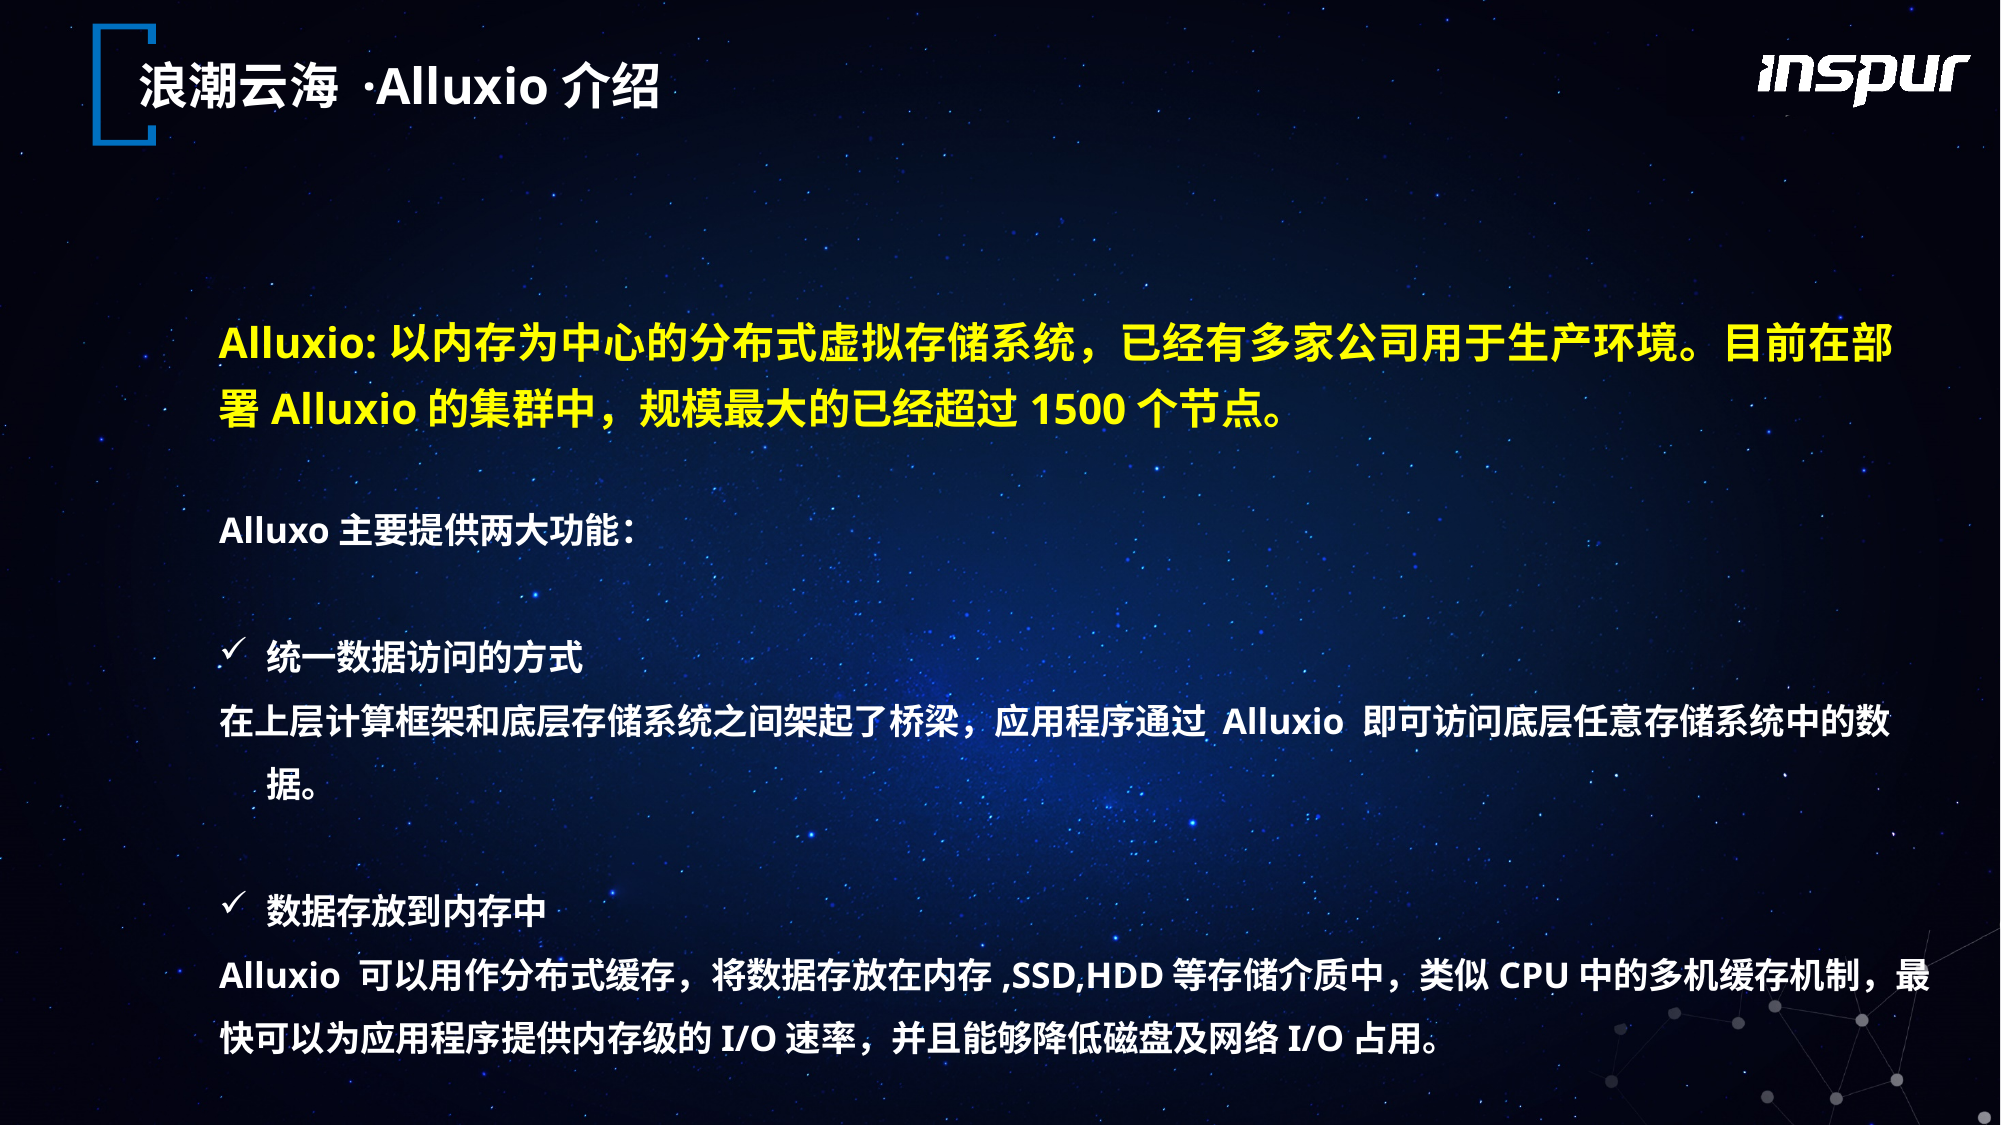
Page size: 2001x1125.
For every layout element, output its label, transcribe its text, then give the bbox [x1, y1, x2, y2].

text_box [91, 22, 158, 148]
text_box 浪潮云海 ·Alluxio介绍 [124, 46, 720, 122]
text_box Alluxio:以内存为中心的分布式虚拟存储系统，已经有多家公司用于生产环境。目前在部署Alluxio的集群中，规模最大的已经超过1500个节点。 [203, 293, 1910, 440]
text_box Alluxo主要提供两大功能： 统一数据访问的方式 在上层计算框架和底层存储系统之间架起了桥梁，应用程序通过 Alluxio 即可访问底层任意存储系统中的数据。 数据存放到内存中 Alluxio 可以用作分布式缓存，将数据存放在内存,SSD,HDD等存储介质中，类似CPU中的多机缓存机制，最快可以为应用程序提供内存级的I/O速率，并且能够降低磁盘及网络I/O占用。 [204, 479, 1969, 1066]
picture [0, 0, 2001, 1125]
